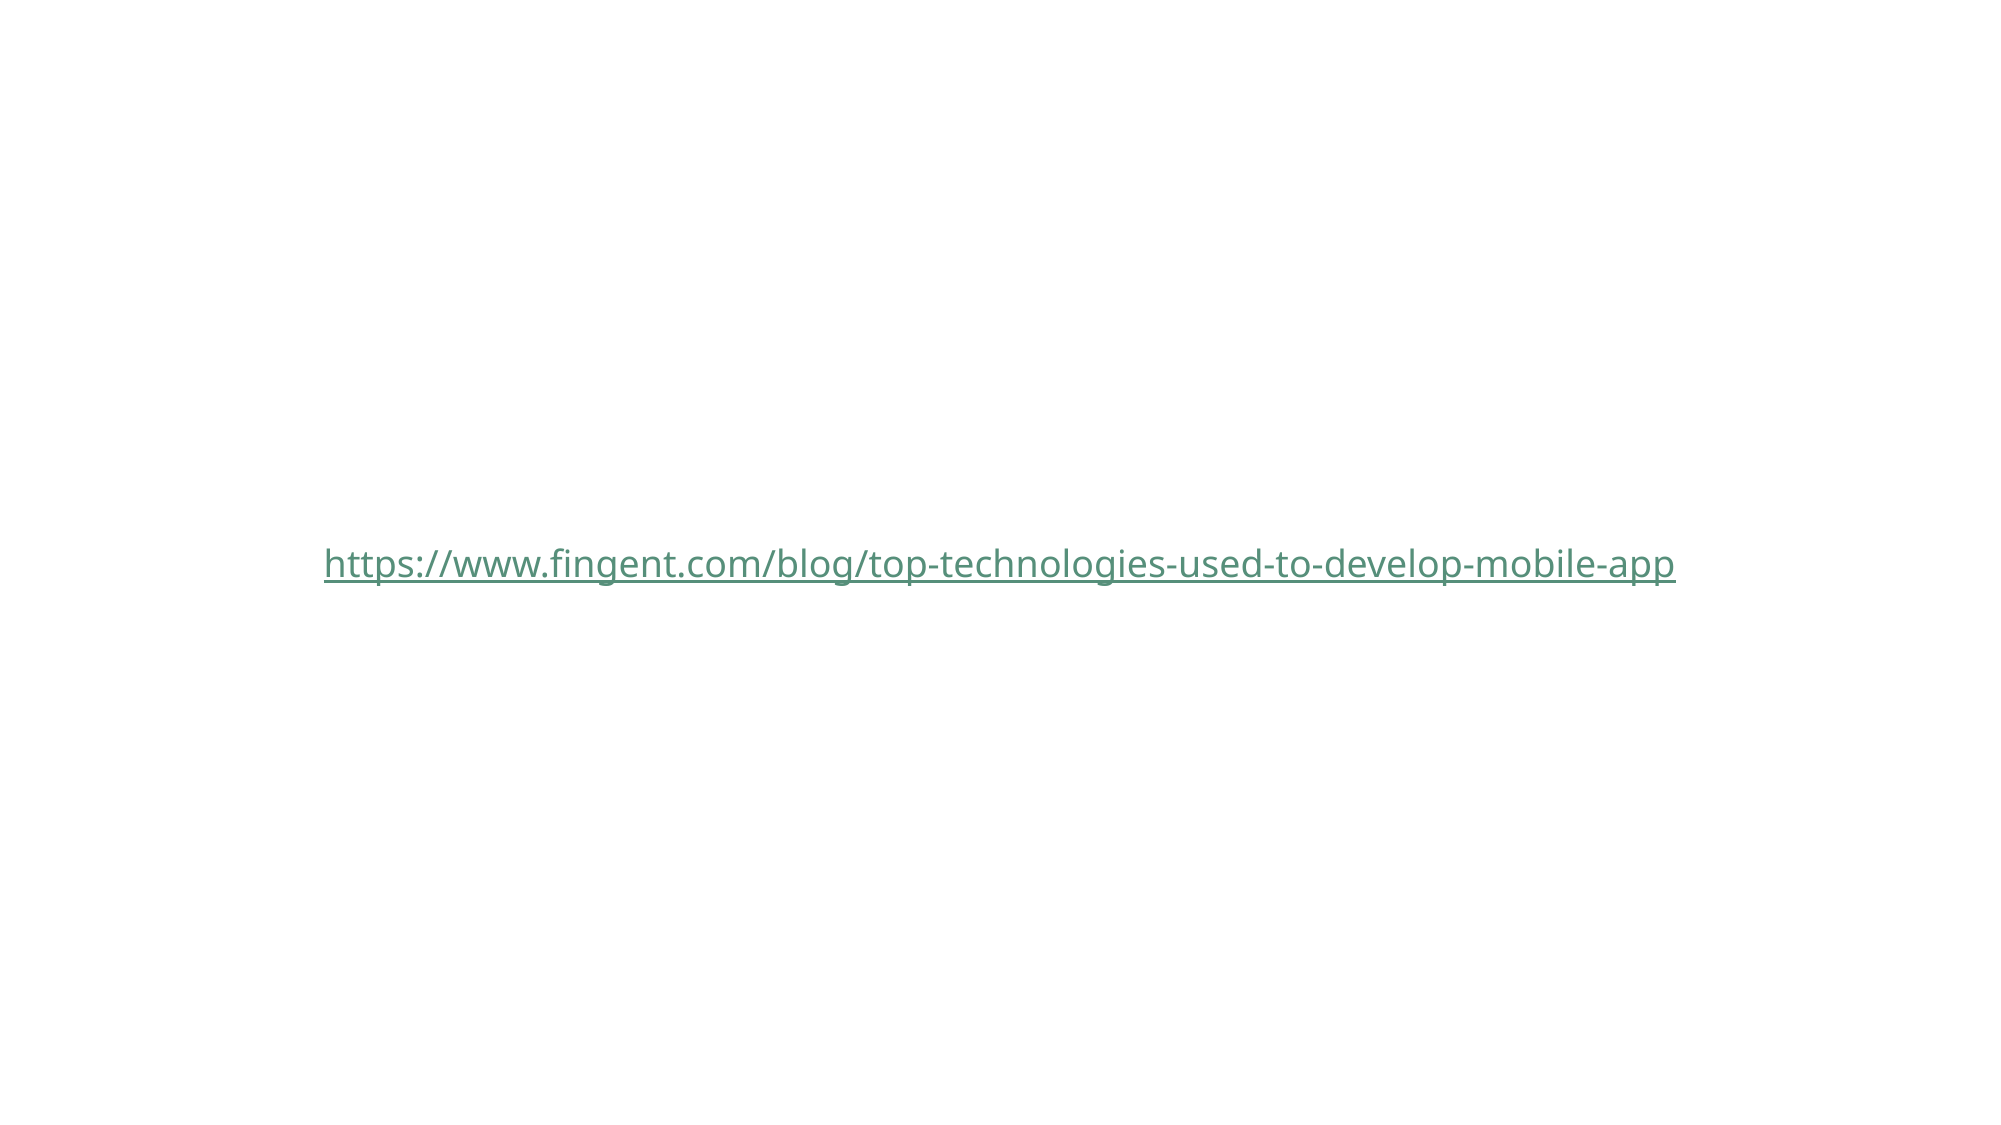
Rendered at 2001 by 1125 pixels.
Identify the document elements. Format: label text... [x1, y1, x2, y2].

text_box https://www.fingent.com/blog/top-technologies-used-to-develop-mobile-app [308, 532, 1691, 598]
